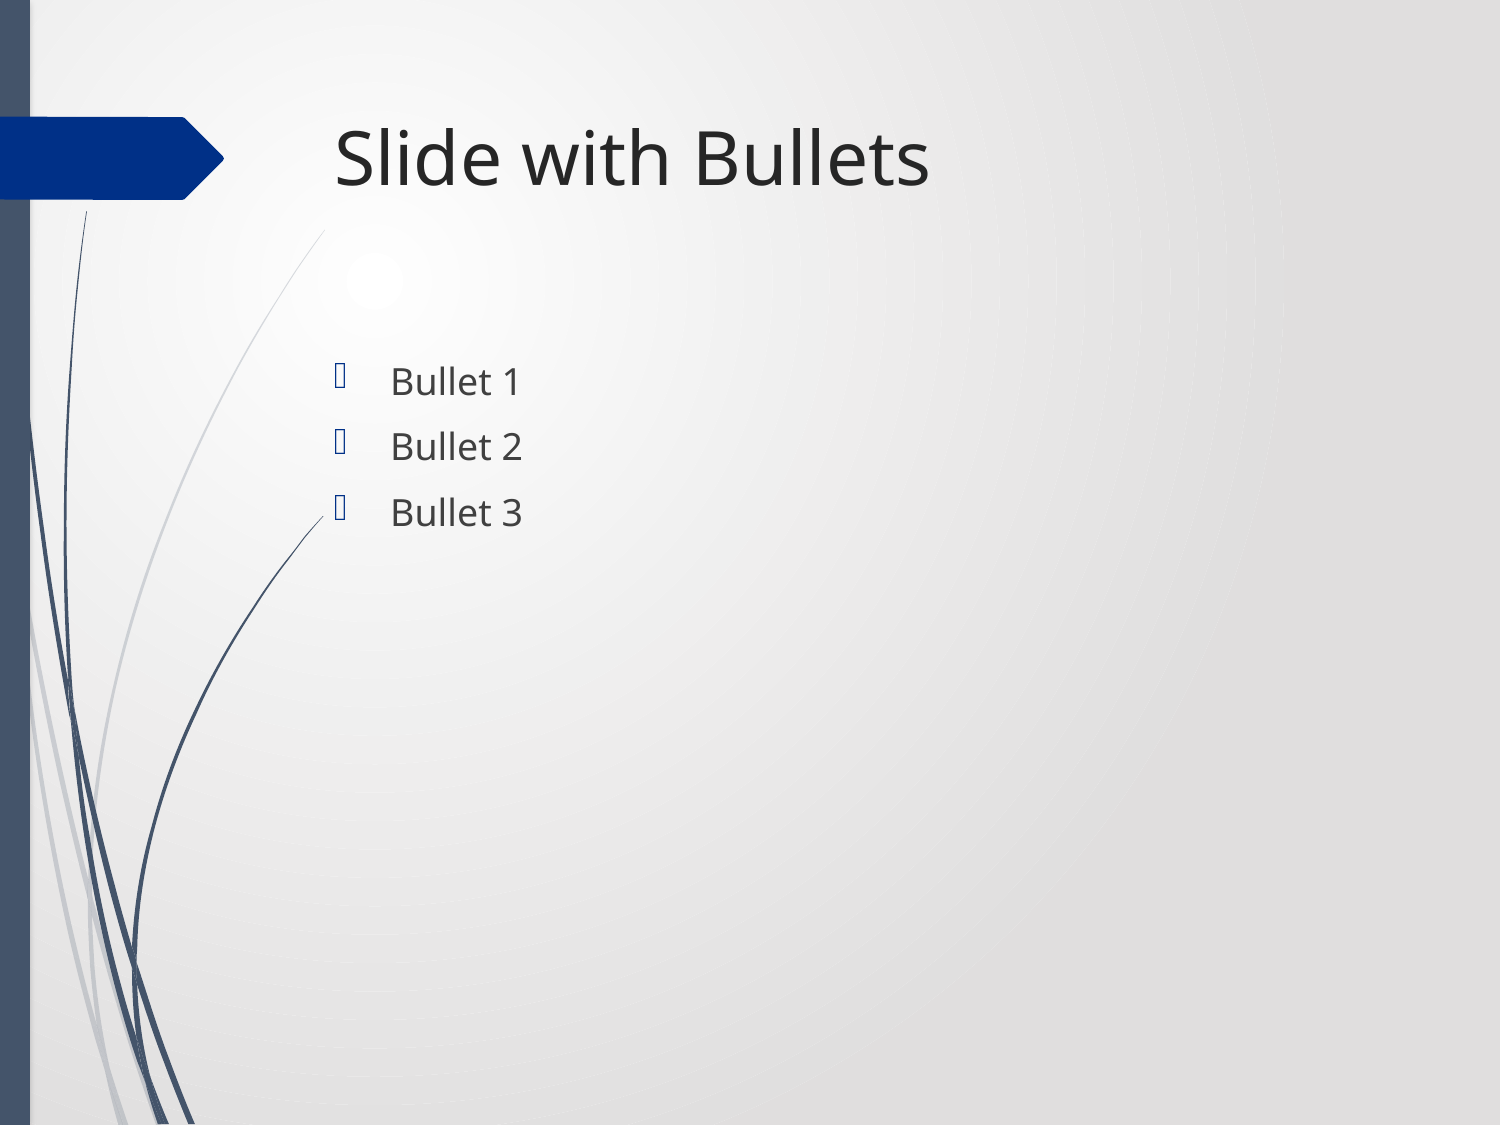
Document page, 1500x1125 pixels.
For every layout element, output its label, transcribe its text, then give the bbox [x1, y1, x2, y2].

title Slide with Bullets [319, 102, 1400, 313]
list Bullet 1 Bullet 2 Bullet 3 [318, 350, 1400, 970]
